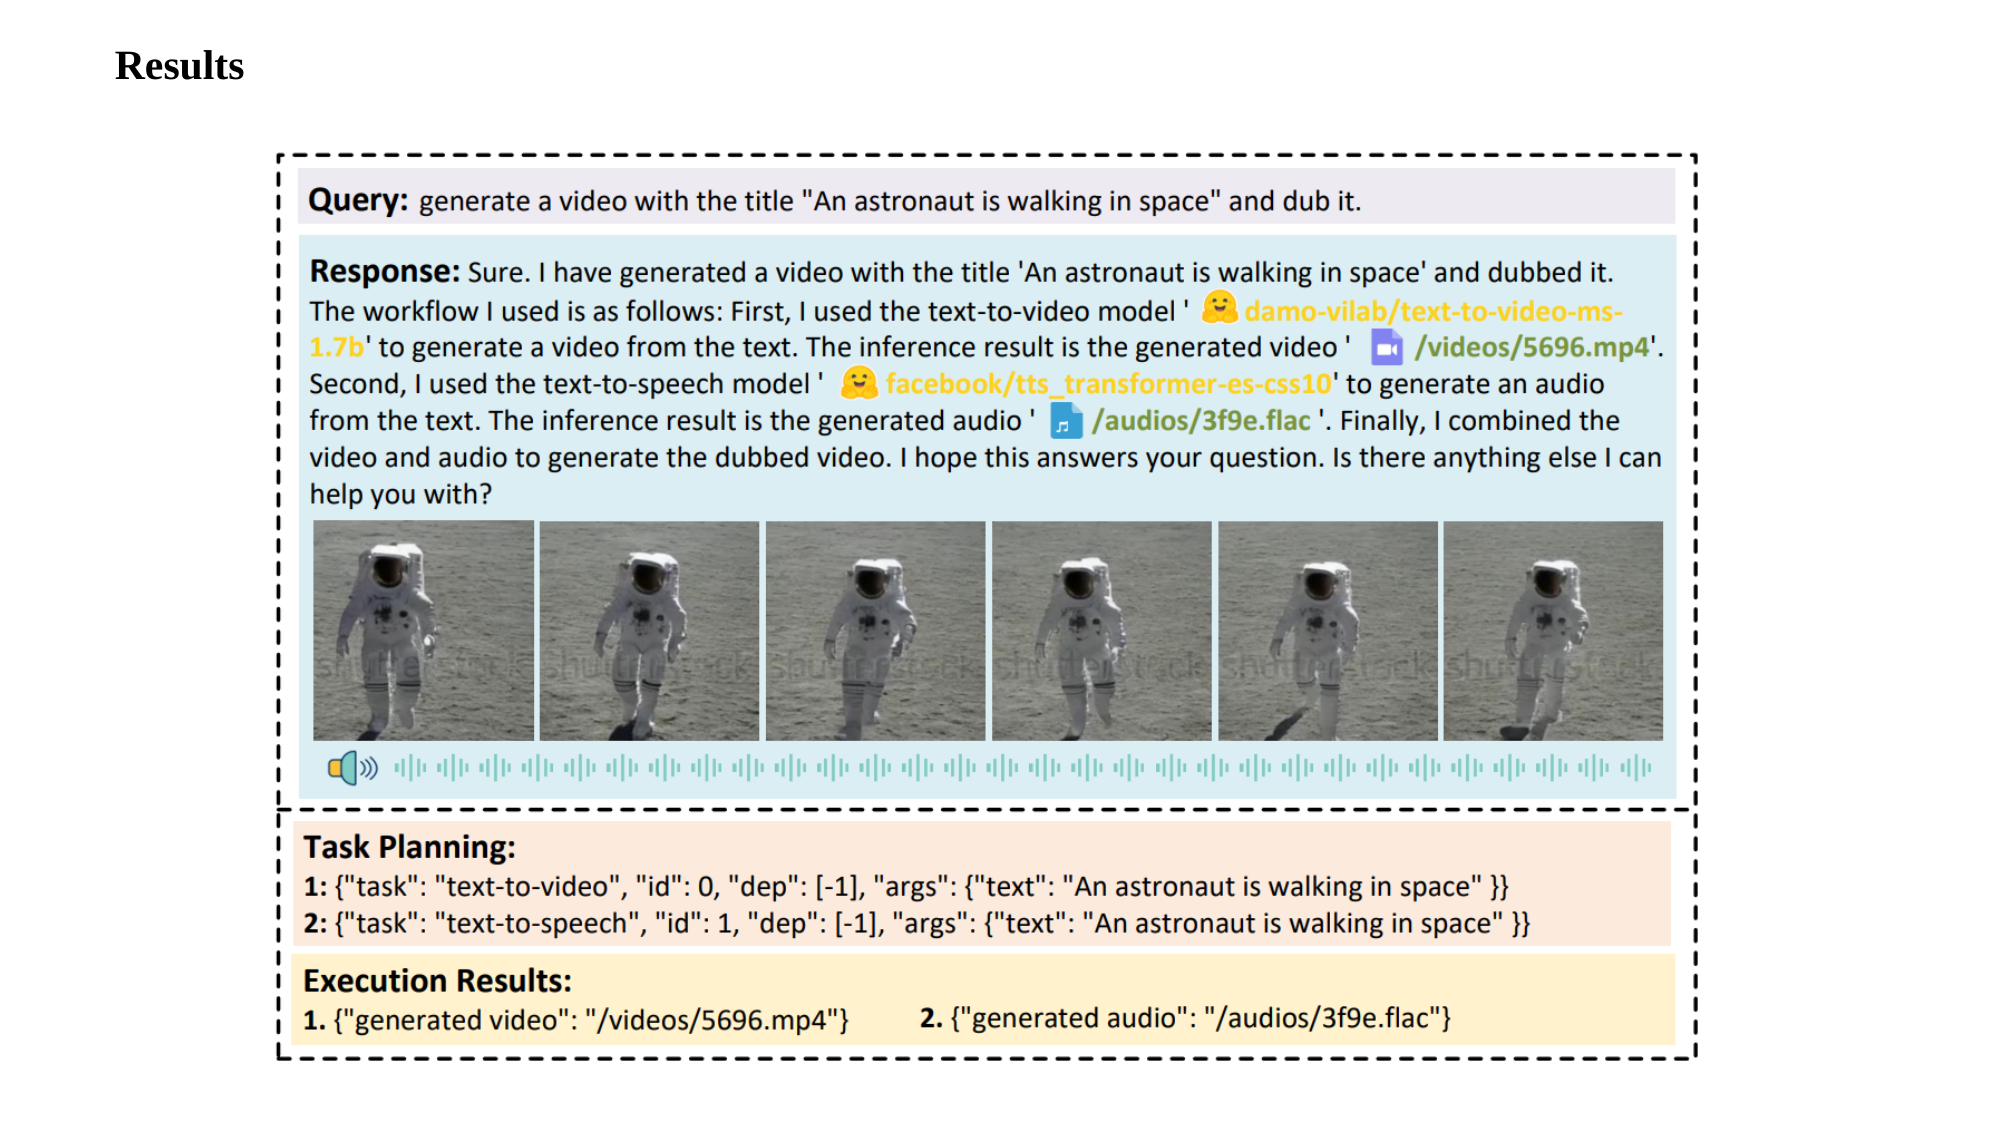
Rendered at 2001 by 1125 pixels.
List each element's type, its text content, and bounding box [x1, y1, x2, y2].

text_box Results [100, 30, 260, 96]
picture [260, 138, 1700, 1063]
